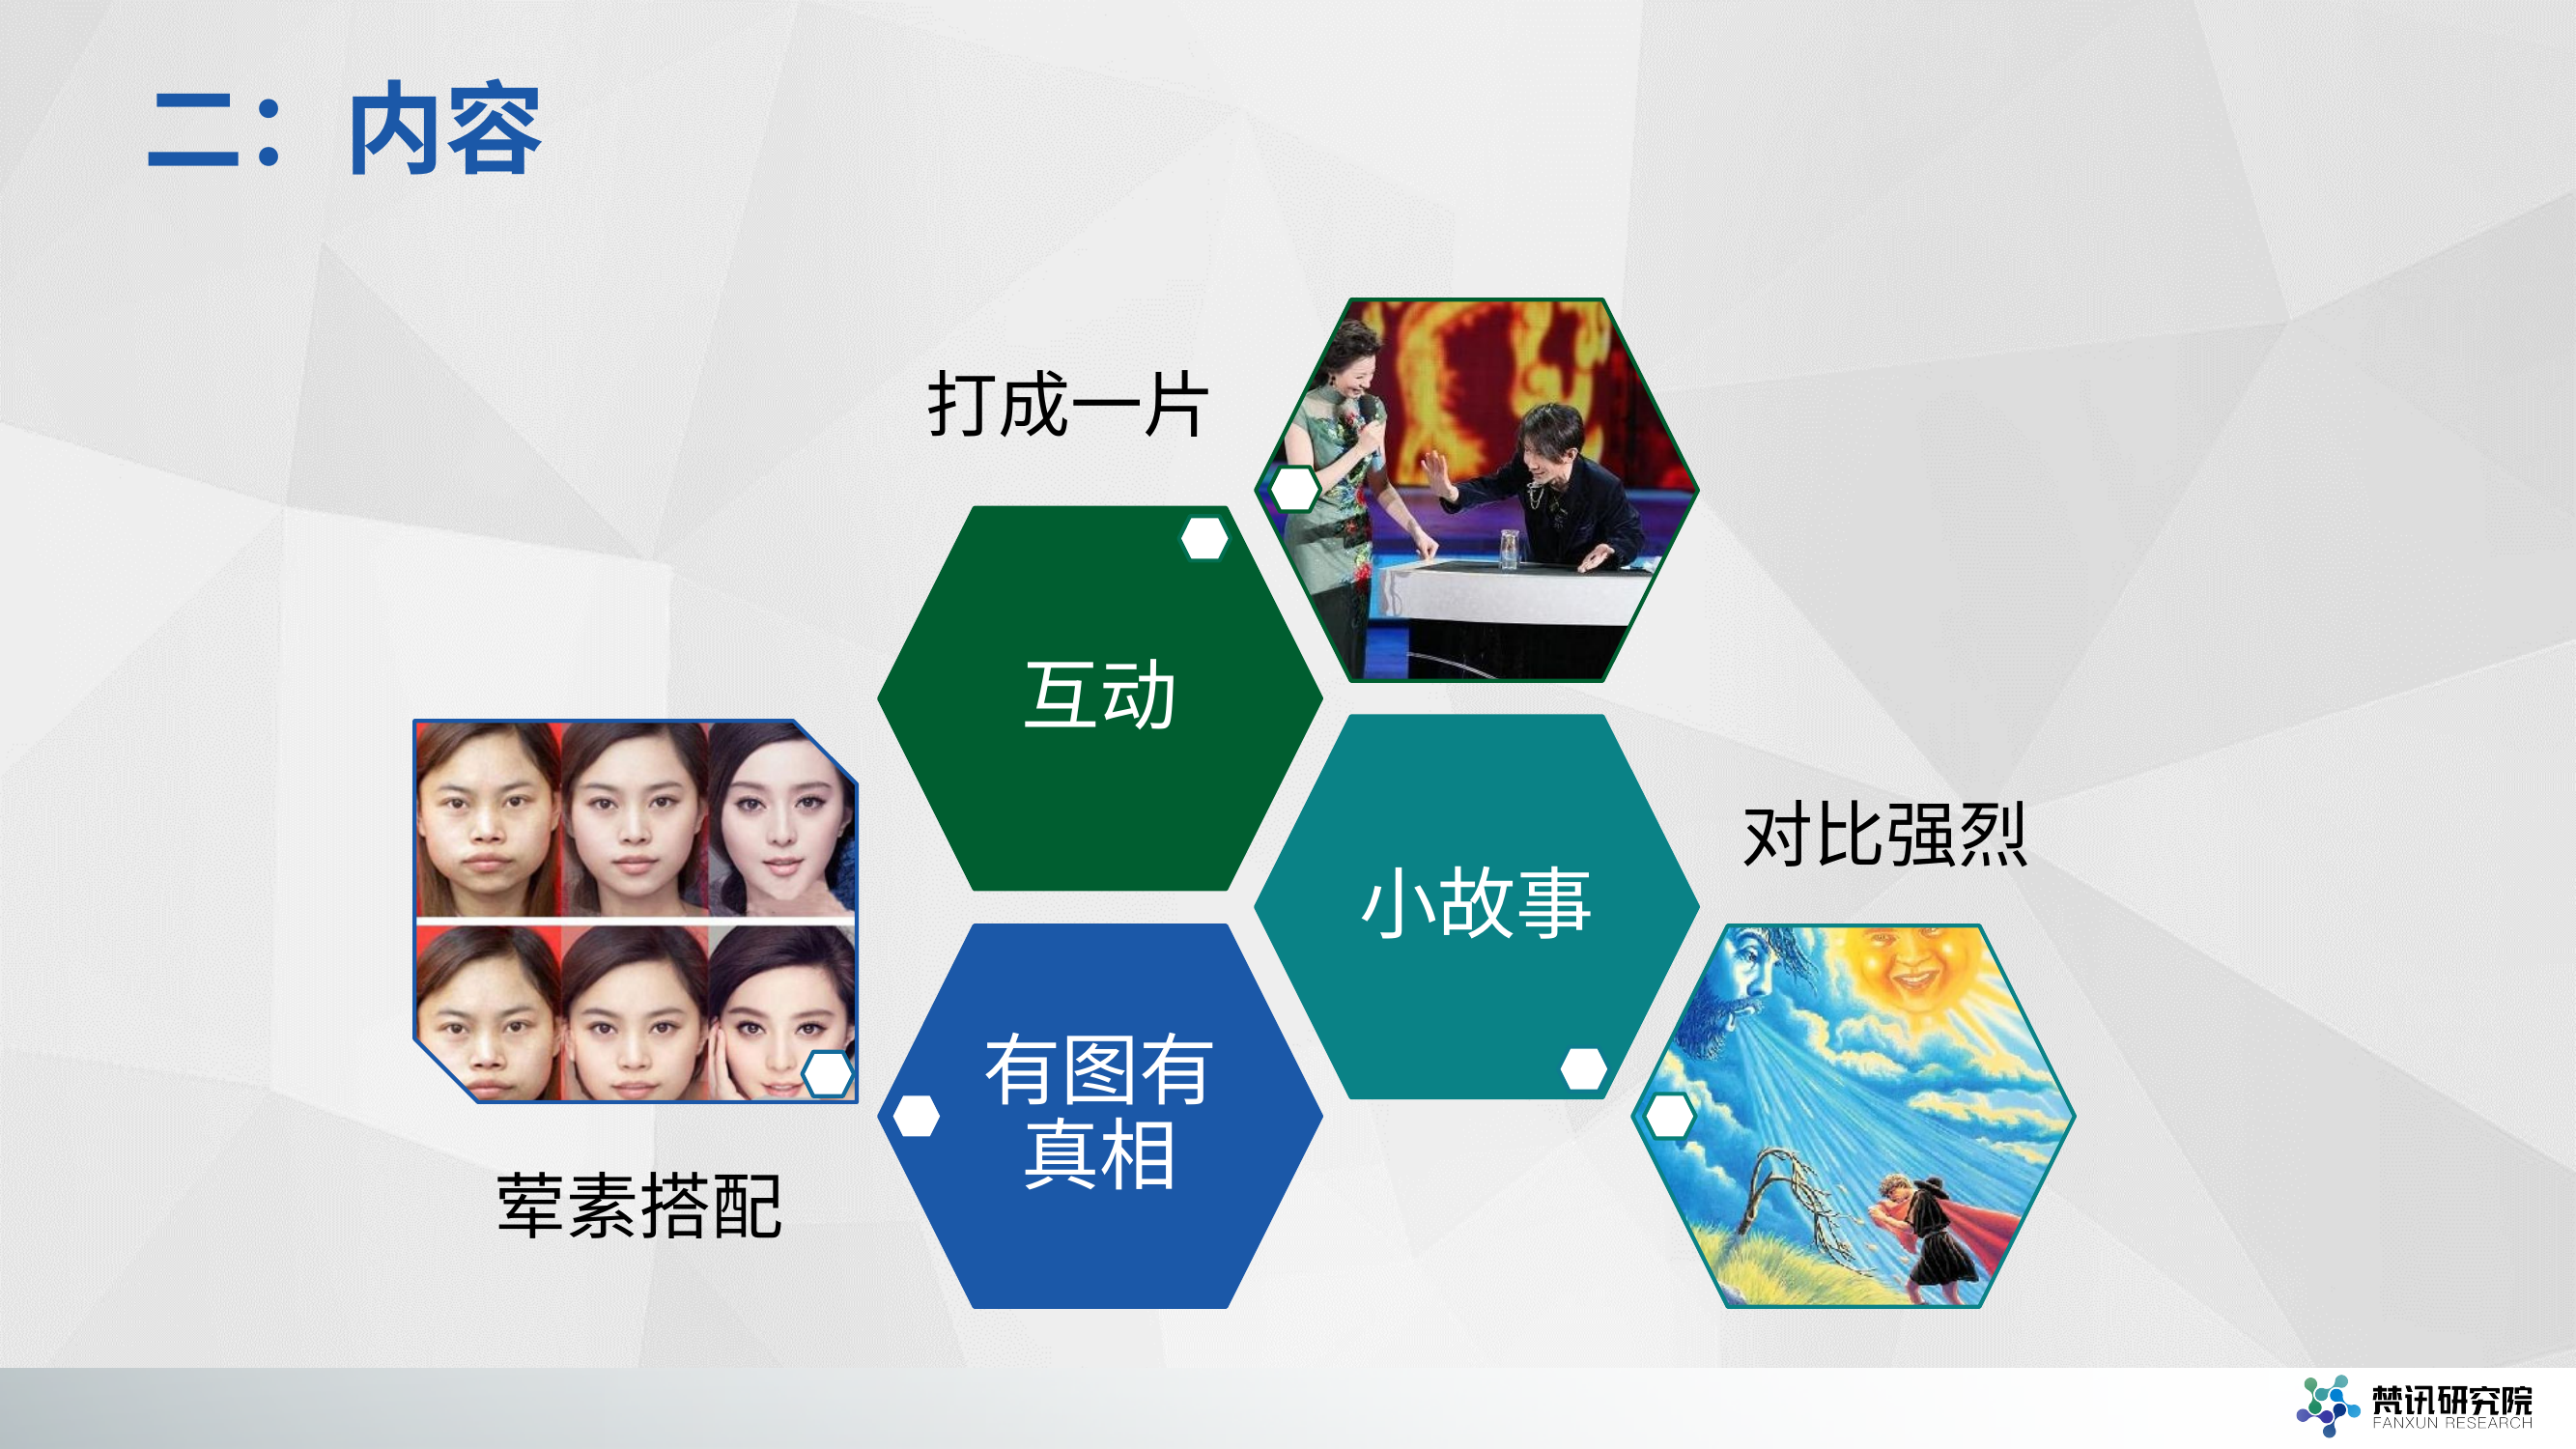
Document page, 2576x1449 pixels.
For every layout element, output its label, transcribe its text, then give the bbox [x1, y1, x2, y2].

picture [0, 0, 2576, 1449]
title 二：内容 [128, 58, 2448, 296]
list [128, 298, 2448, 1308]
